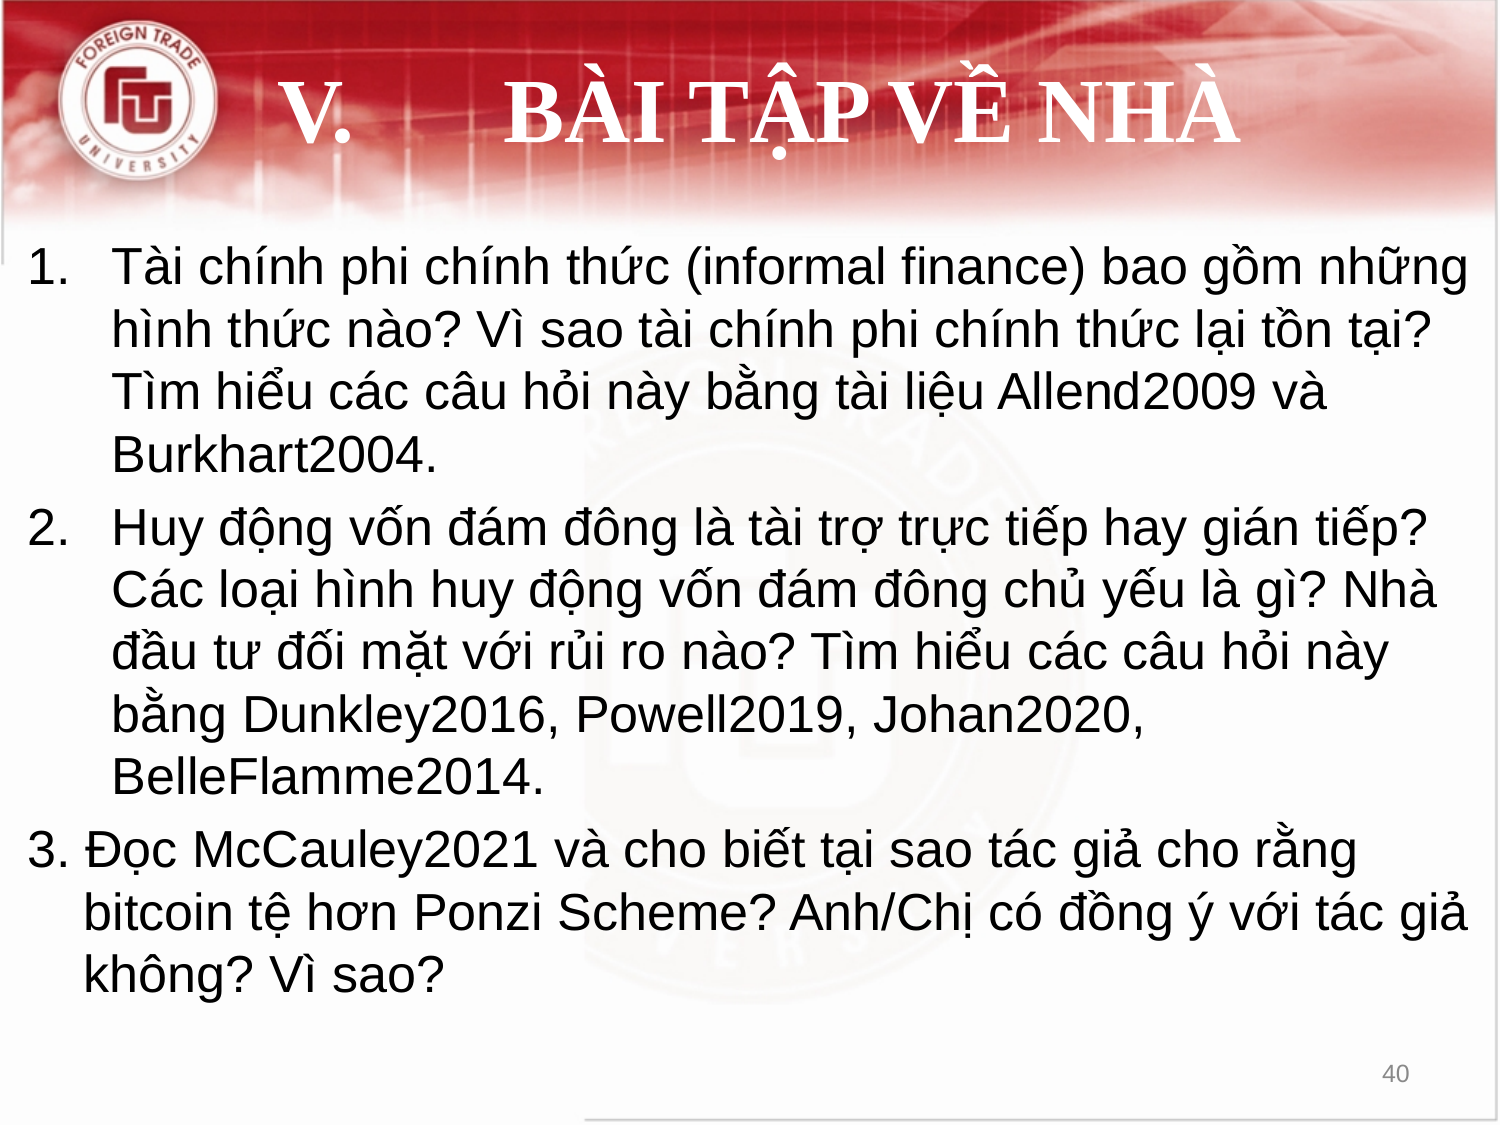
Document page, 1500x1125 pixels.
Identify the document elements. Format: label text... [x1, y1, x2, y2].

title V. BÀI TẬP VỀ NHÀ [262, 23, 1500, 188]
list Tài chính phi chính thức (informal finance) bao gồm những hình thức nào? Vì sao tài chính phi chính thức lại tồn tại? Tìm hiểu các câu hỏi này bằng tài liệu Allend2009 và Burkhart2004. Huy động vốn đám đông là tài trợ trực tiếp hay gián tiếp? Các loại hình huy động vốn đám đông chủ yếu là gì? Nhà đầu tư đối mặt với rủi ro nào? Tìm hiểu các câu hỏi này bằng Dunkley2016, Powell2019, Johan2020, BelleFlamme2014. 3. Đọc McCauley2021 và cho biết tại sao tác giả cho rằng bitcoin tệ hơn Ponzi Scheme? Anh/Chị có đồng ý với tác giả không? Vì sao? [12, 224, 1500, 971]
slide_number 40 [1074, 1042, 1425, 1103]
picture [0, 0, 1500, 1125]
